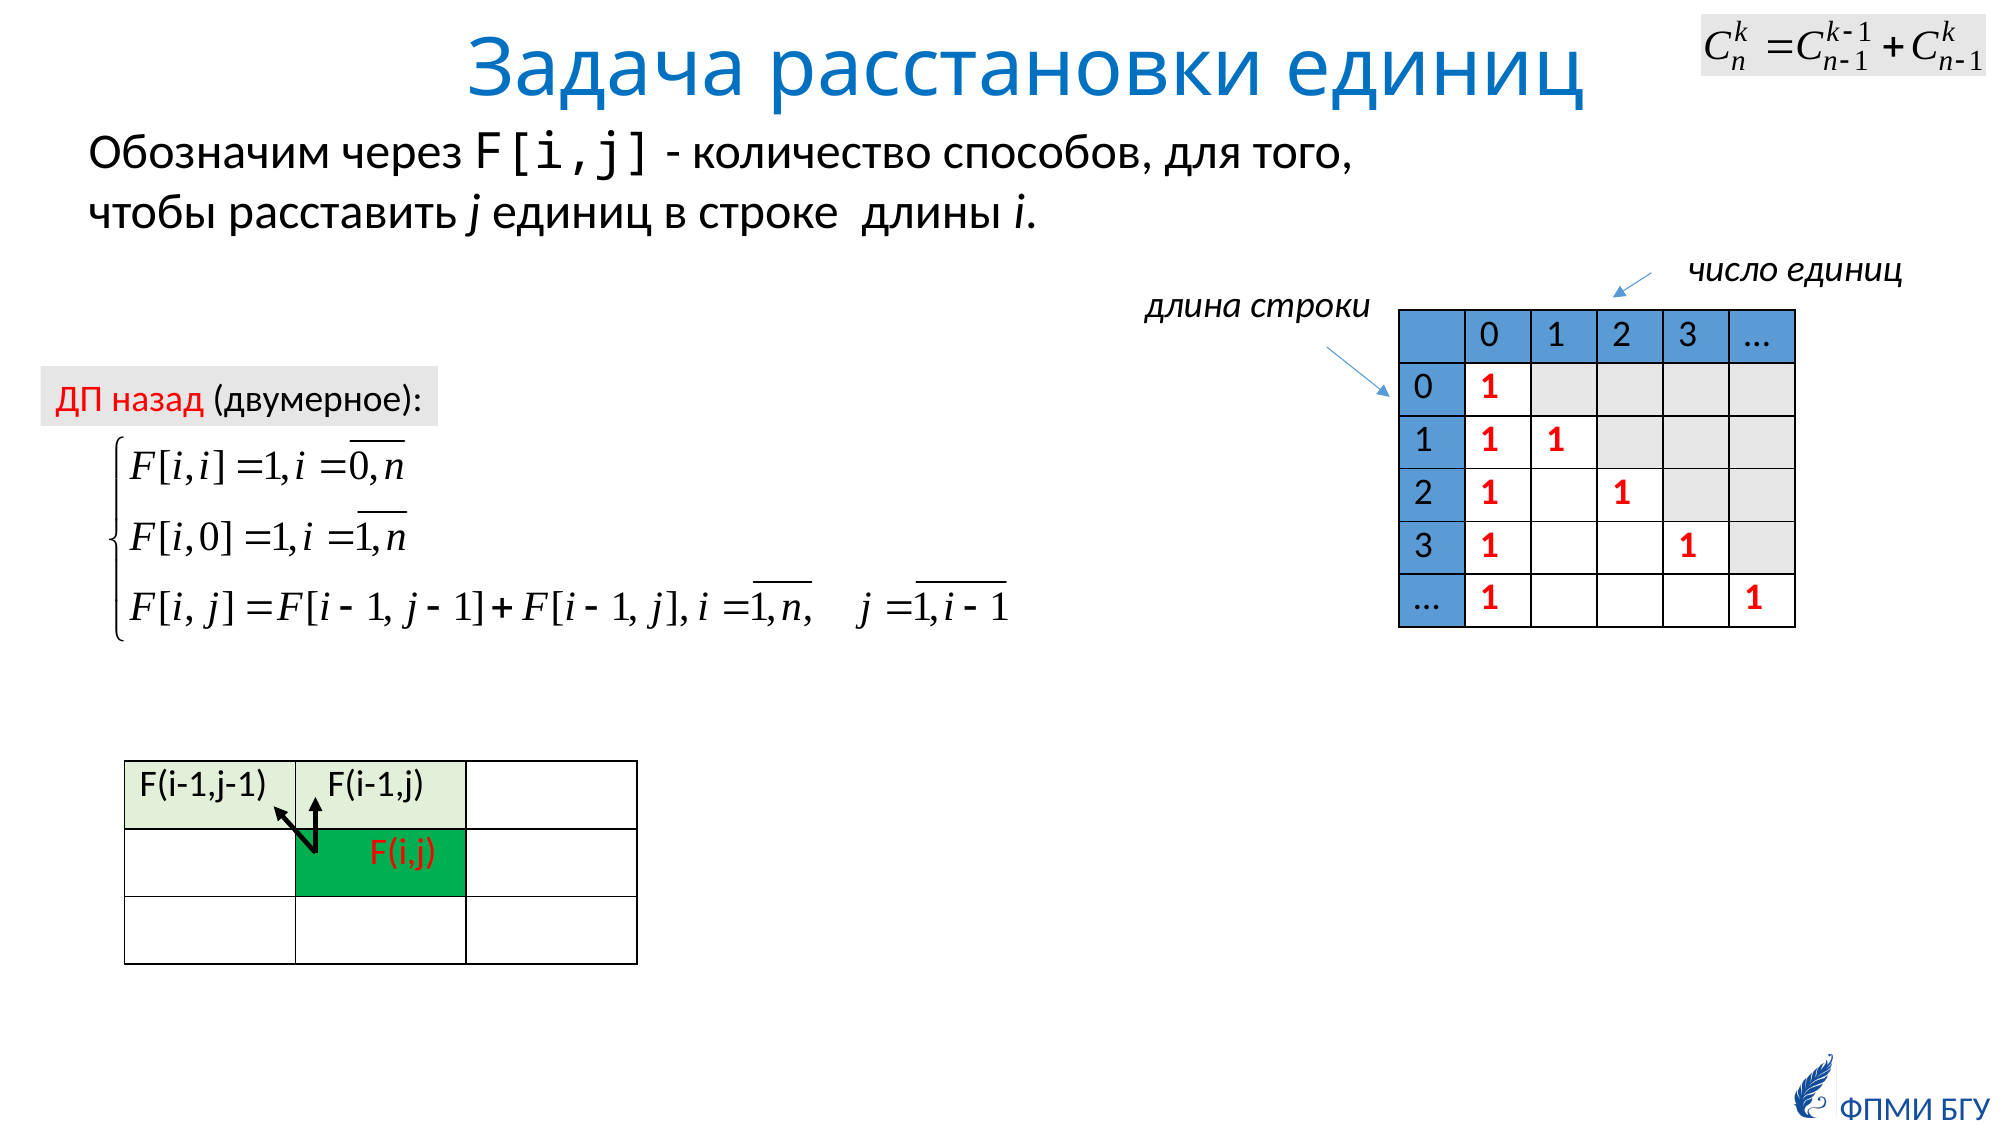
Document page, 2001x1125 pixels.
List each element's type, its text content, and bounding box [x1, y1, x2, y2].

text_box ДП назад (двумерное): [40, 366, 438, 426]
text_box ФПМИ БГУ [1830, 1087, 2000, 1125]
table_cell [1730, 417, 1794, 468]
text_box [1612, 272, 1652, 298]
table_cell [1730, 522, 1794, 573]
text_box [102, 431, 1011, 649]
table_cell [1532, 575, 1596, 626]
table_cell [1664, 417, 1728, 468]
table_cell [467, 897, 636, 963]
table_cell [1532, 469, 1596, 521]
table_cell [1664, 364, 1728, 415]
table_cell [1598, 522, 1662, 573]
table_cell [296, 897, 465, 963]
table_cell 1 [1466, 469, 1530, 521]
table_header [1400, 311, 1464, 362]
table_cell 1 [1598, 469, 1662, 521]
table_cell [1598, 417, 1662, 468]
table_cell [125, 830, 295, 896]
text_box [1326, 346, 1390, 397]
table_cell 1 [1532, 417, 1596, 468]
table_cell [1730, 364, 1794, 415]
table_cell [125, 897, 295, 963]
table_header 3 [1664, 311, 1728, 362]
table_cell 1 [1466, 417, 1530, 468]
table_header … [1730, 311, 1794, 362]
title Задача расстановки единиц [452, 14, 1613, 125]
table_cell 3 [1400, 522, 1464, 573]
table_cell [1598, 575, 1662, 626]
table_cell [1664, 469, 1728, 521]
table_header 2 [1598, 311, 1662, 362]
table_cell 1 [1466, 575, 1530, 626]
table_cell 1 [1730, 575, 1794, 626]
table_cell F(i,j) [296, 830, 465, 896]
picture [1793, 1053, 1837, 1118]
table_header F(i-1,j) [296, 762, 465, 828]
table_cell 1 [1400, 417, 1464, 468]
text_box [273, 806, 315, 853]
table_cell 2 [1400, 469, 1464, 521]
text_box Обозначим через F[i,j] - количество способов, для того, чтобы расставить j единиц в строке длины i. [73, 111, 1507, 247]
table_cell [1730, 469, 1794, 521]
text_box длина строки [1130, 272, 1387, 333]
table_cell [1664, 575, 1728, 626]
table_cell [467, 830, 636, 896]
table_cell 1 [1466, 522, 1530, 573]
table_header [467, 762, 636, 828]
table_cell … [1400, 575, 1464, 626]
table_cell 0 [1400, 364, 1464, 415]
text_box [1700, 13, 1987, 77]
table_cell [1598, 364, 1662, 415]
table_header 1 [1532, 311, 1596, 362]
table_cell [1532, 364, 1596, 415]
table_cell 1 [1664, 522, 1728, 573]
text_box число единиц [1672, 236, 1918, 297]
table_header F(i-1,j-1) [125, 762, 295, 828]
table_cell 1 [1466, 364, 1530, 415]
table_header 0 [1466, 311, 1530, 362]
table_cell [1532, 522, 1596, 573]
